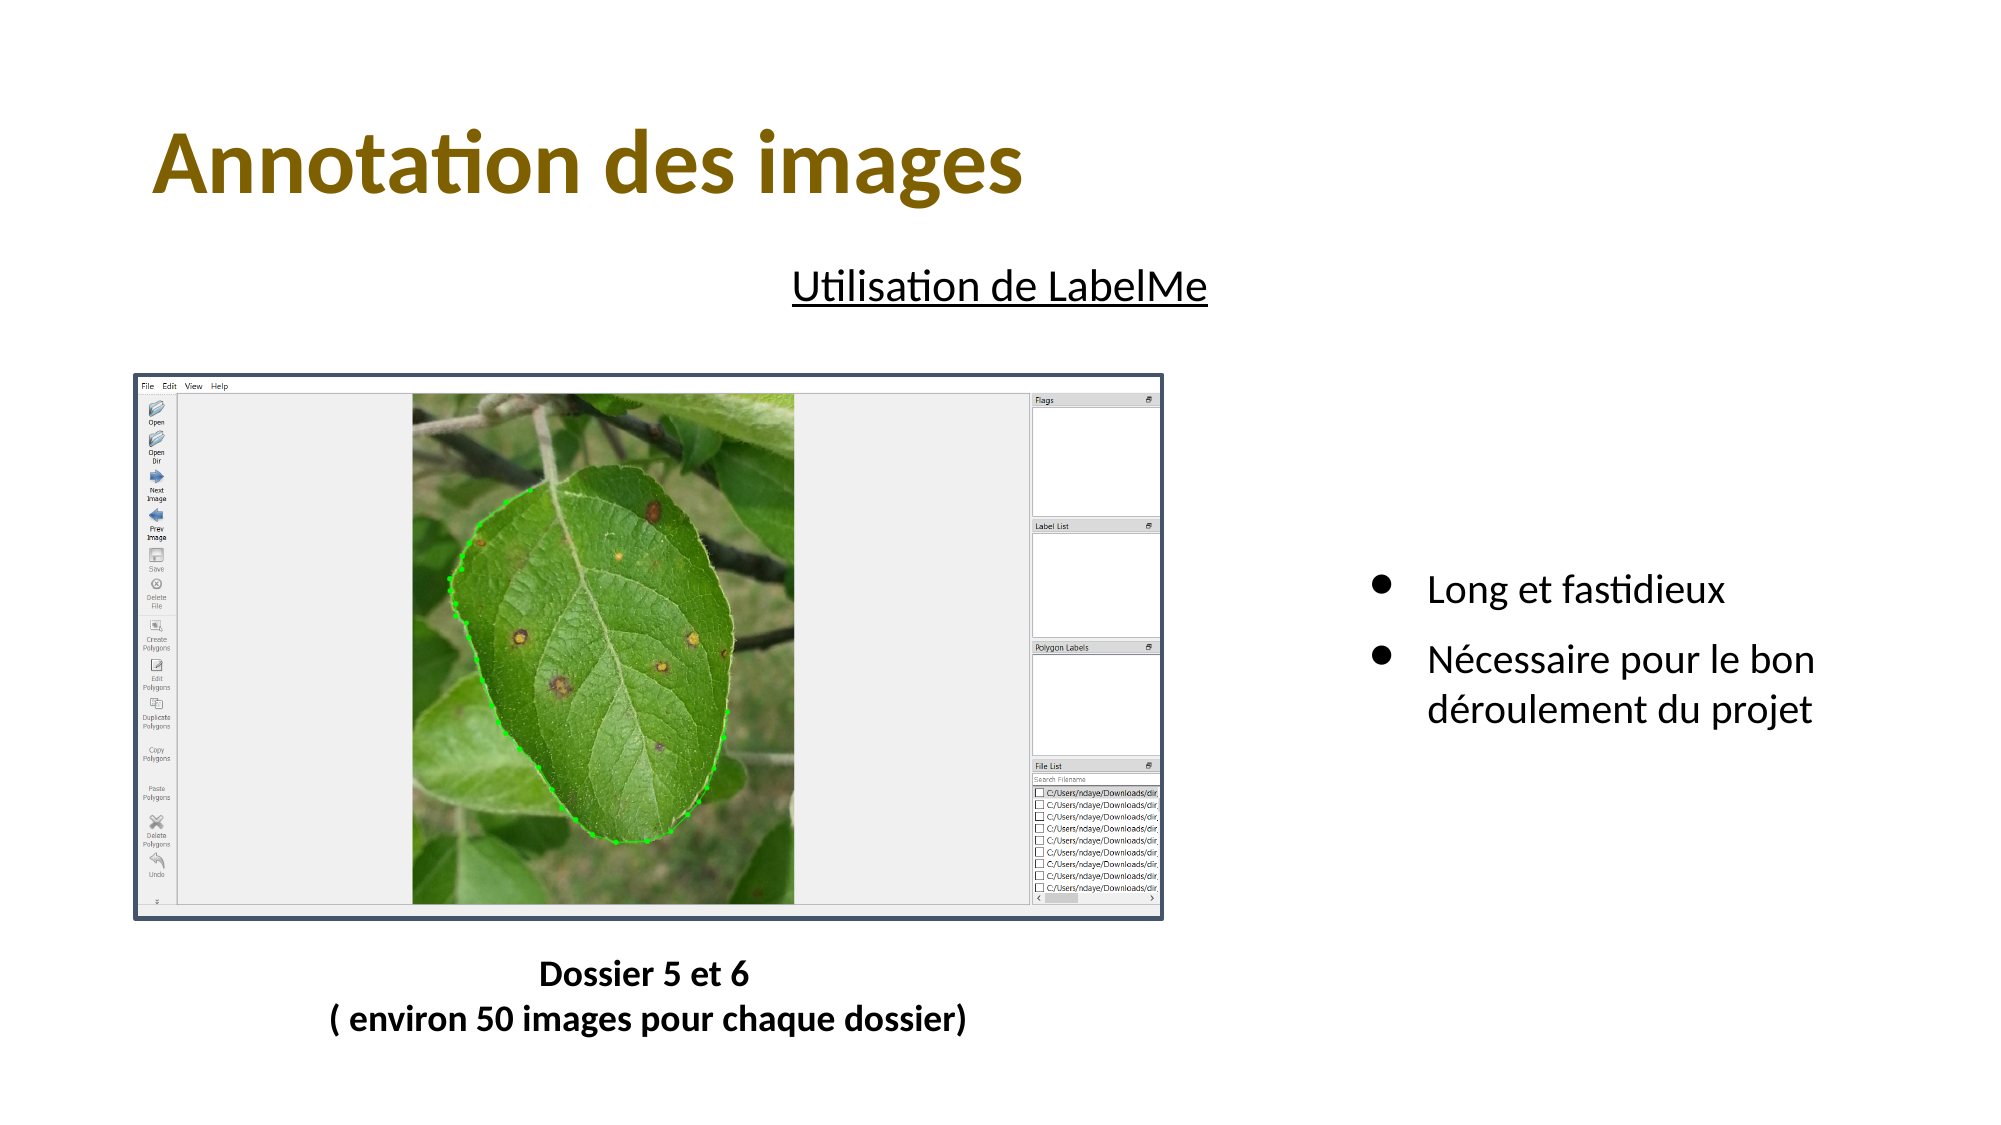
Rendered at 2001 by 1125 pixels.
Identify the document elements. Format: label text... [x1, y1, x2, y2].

text_box Long et fastidieux Nécessaire pour le bon déroulement du projet [1337, 546, 1863, 748]
text_box Dossier 5 et 6 ( environ 50 images pour chaque dossier) [273, 934, 1025, 1055]
picture [137, 377, 1160, 917]
text_box Utilisation de LabelMe [624, 240, 1376, 326]
title Annotation des images [137, 59, 1863, 278]
